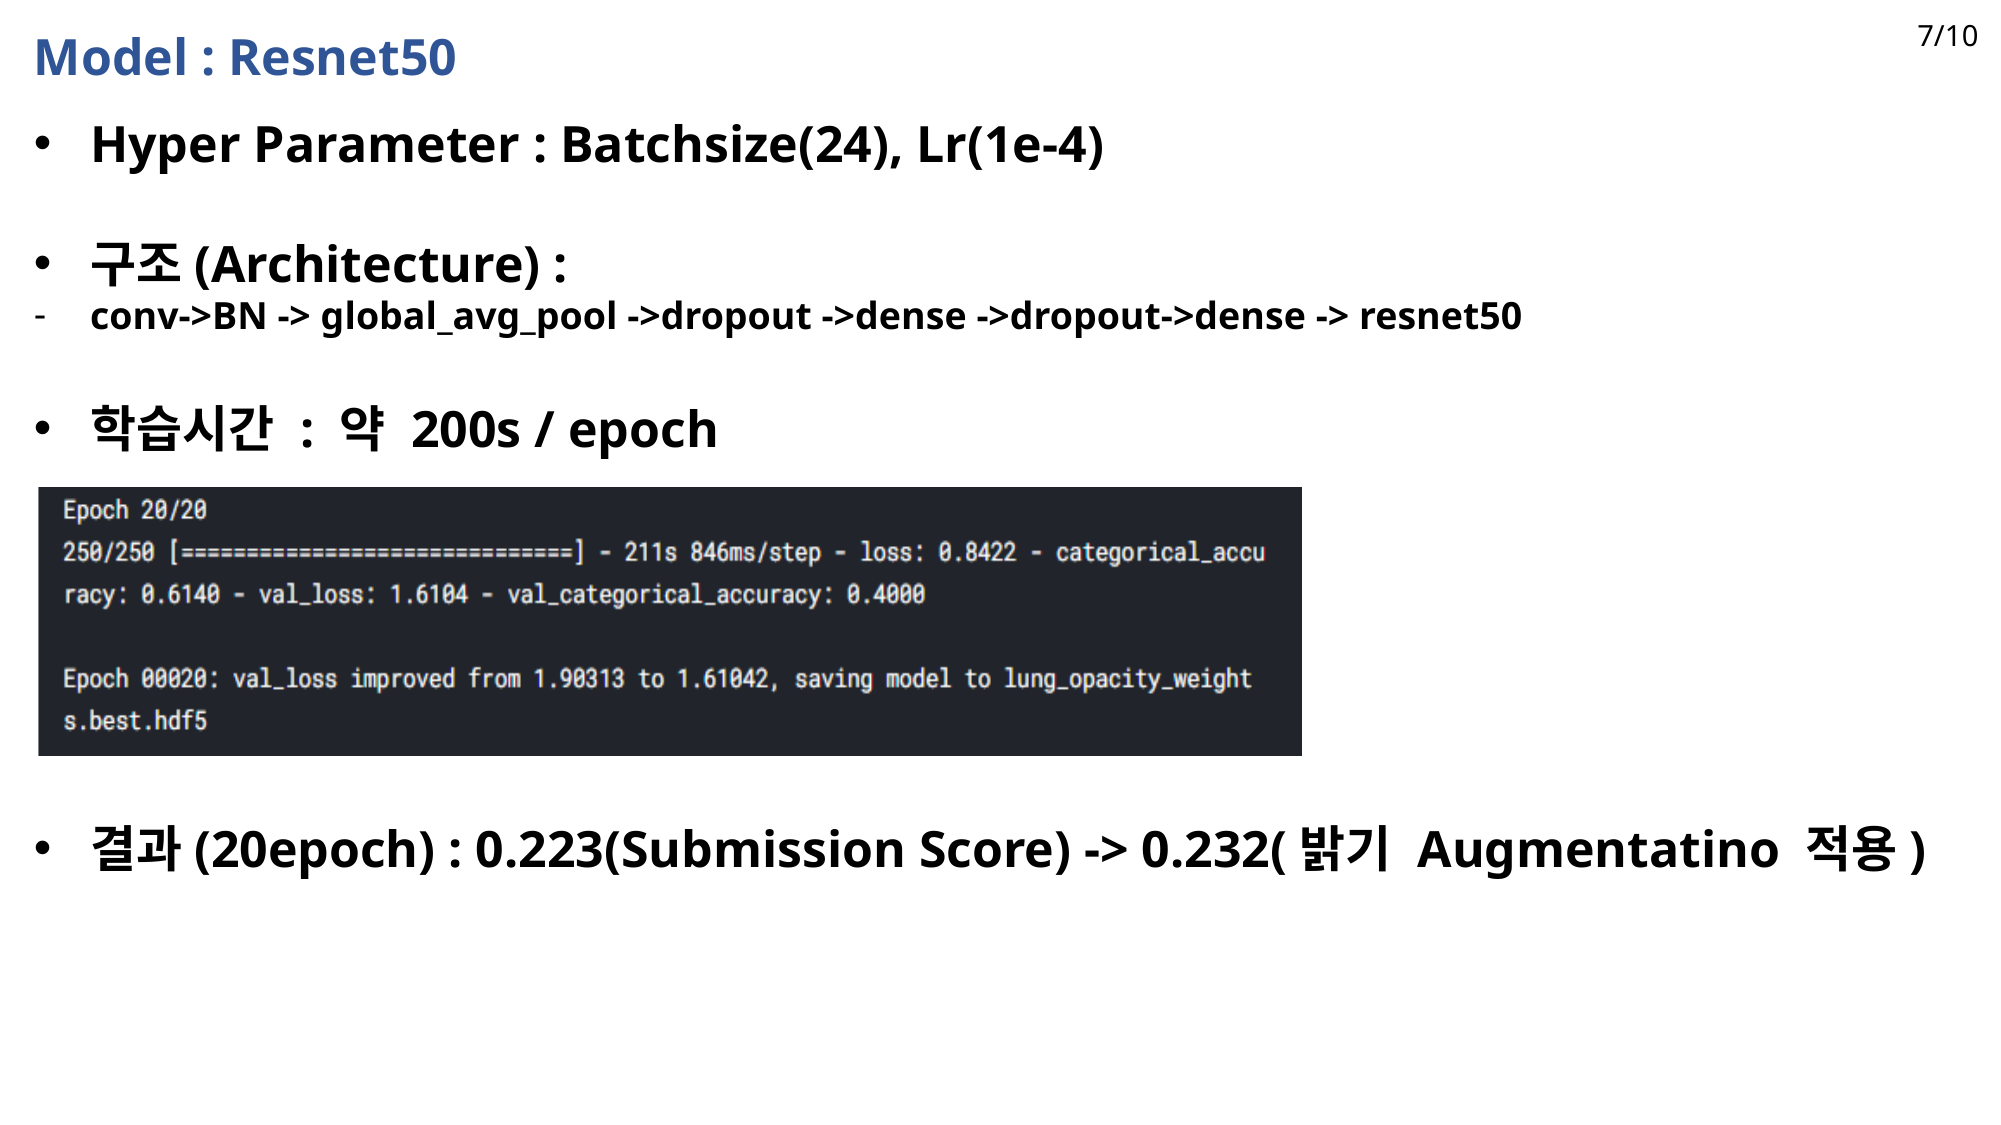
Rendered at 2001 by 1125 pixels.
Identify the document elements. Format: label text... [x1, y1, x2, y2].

picture [37, 487, 1302, 756]
text_box Model : Resnet50 [19, 18, 1963, 93]
text_box Hyper Parameter : Batchsize(24), Lr(1e-4) 구조(Architecture) : conv->BN -> global_avg_pool ->dropout ->dense ->dropout->dense -> resnet50 학습시간 : 약 200s / epoch 결과(20epoch) : 0.223(Submission Score) -> 0.232(밝기 Augmentatino 적용) [19, 104, 1963, 1125]
text_box 7/10 [1901, 7, 1995, 60]
